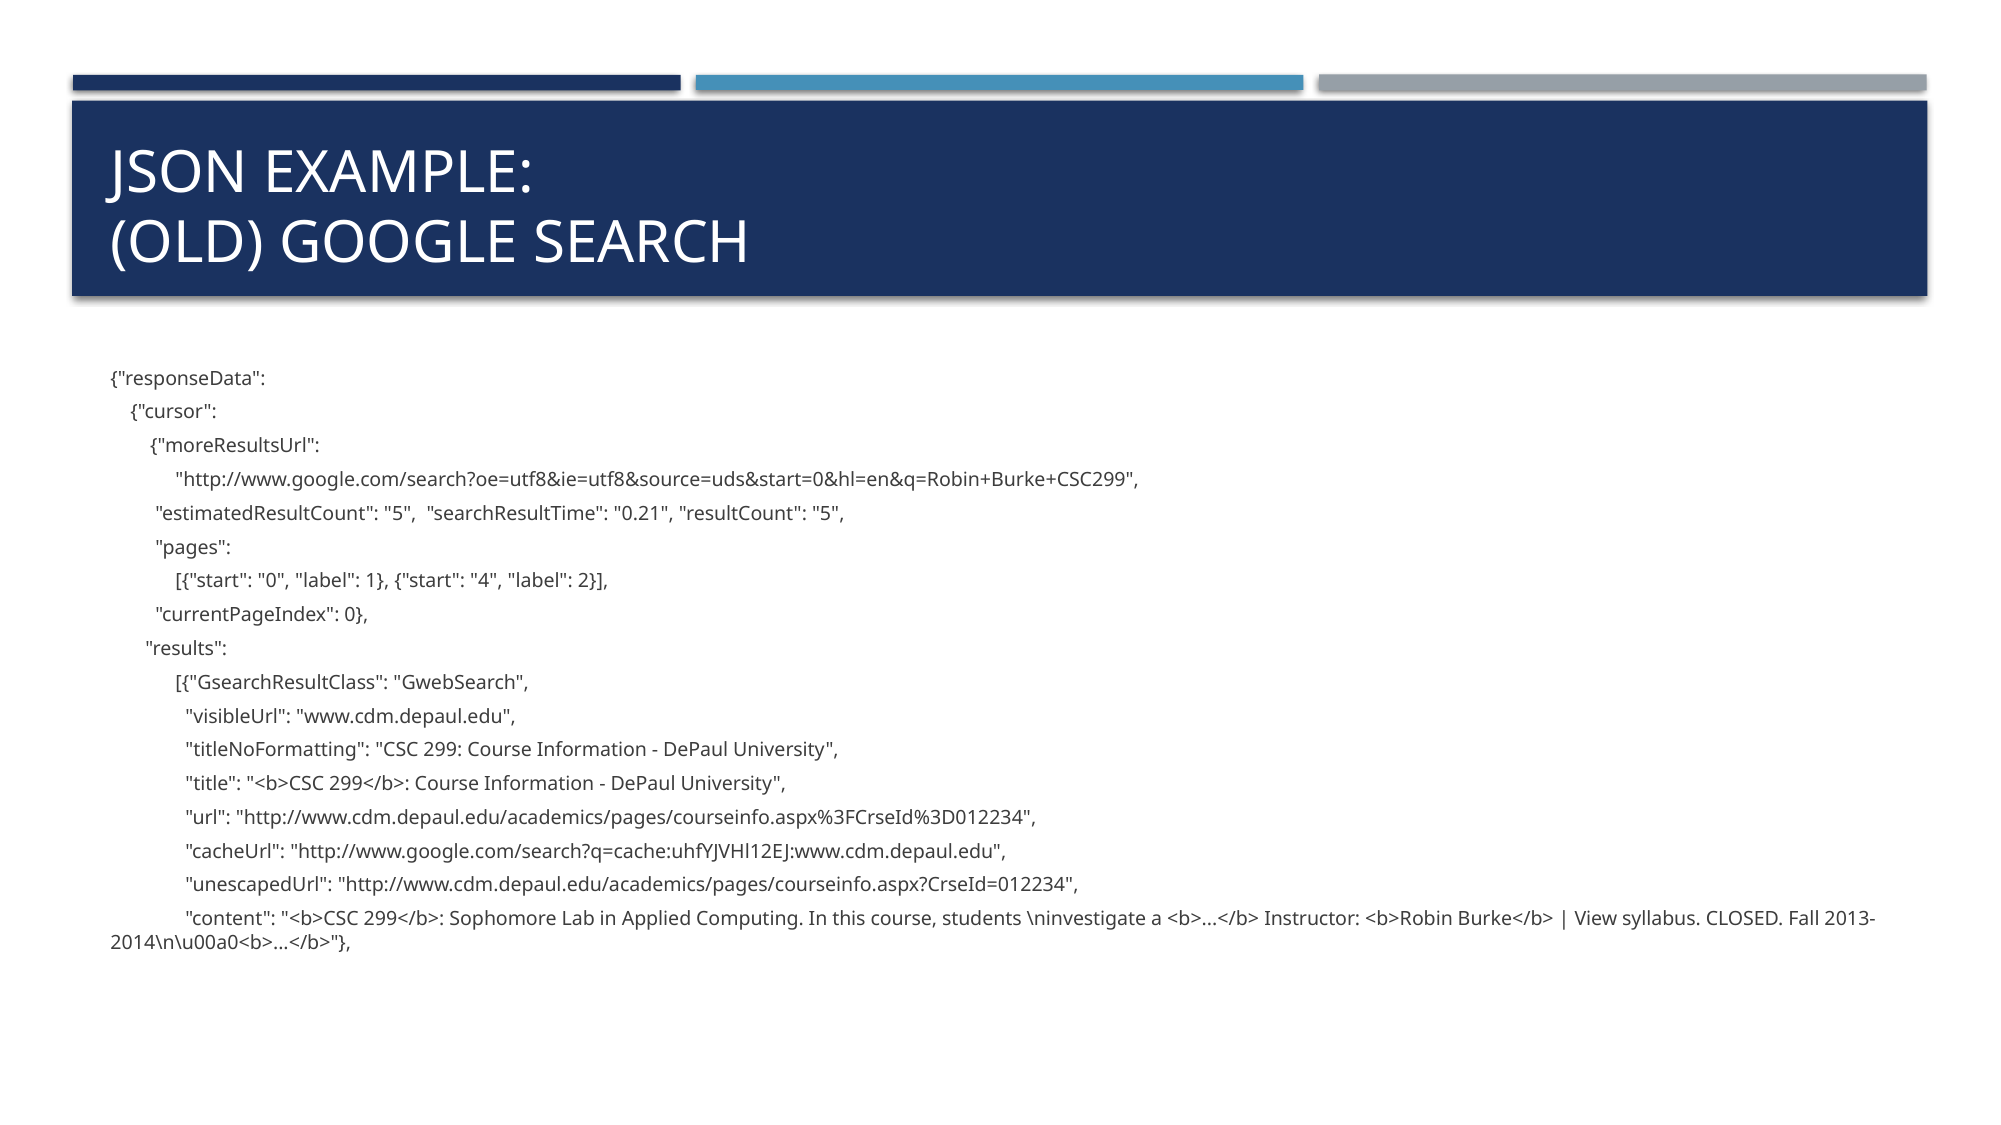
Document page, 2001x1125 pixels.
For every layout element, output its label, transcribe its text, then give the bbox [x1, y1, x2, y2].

title JSON example: (old) Google search [95, 115, 1905, 282]
list {"responseData": {"cursor": {"moreResultsUrl": "http://www.google.com/search?oe=utf8&ie=utf8&source=uds&start=0&hl=en&q=Robin+Burke+CSC299", "estimatedResultCount": "5", "searchResultTime": "0.21", "resultCount": "5", "pages": [{"start": "0", "label": 1}, {"start": "4", "label": 2}], "currentPageIndex": 0}, "results": [{"GsearchResultClass": "GwebSearch", "visibleUrl": "www.cdm.depaul.edu", "titleNoFormatting": "CSC 299: Course Information - DePaul University", "title": "<b>CSC 299</b>: Course Information - DePaul University", "url": "http://www.cdm.depaul.edu/academics/pages/courseinfo.aspx%3FCrseId%3D012234", "cacheUrl": "http://www.google.com/search?q=cache:uhfYJVHl12EJ:www.cdm.depaul.edu", "unescapedUrl": "http://www.cdm.depaul.edu/academics/pages/courseinfo.aspx?CrseId=012234", "content": "<b>CSC 299</b>: Sophomore Lab in Applied Computing. In this course, students \ninvestigate a <b>...</b> Instructor: <b>Robin Burke</b> | View syllabus. CLOSED. Fall 2013-2014\n\u00a0<b>...</b>"}, [95, 357, 1905, 962]
